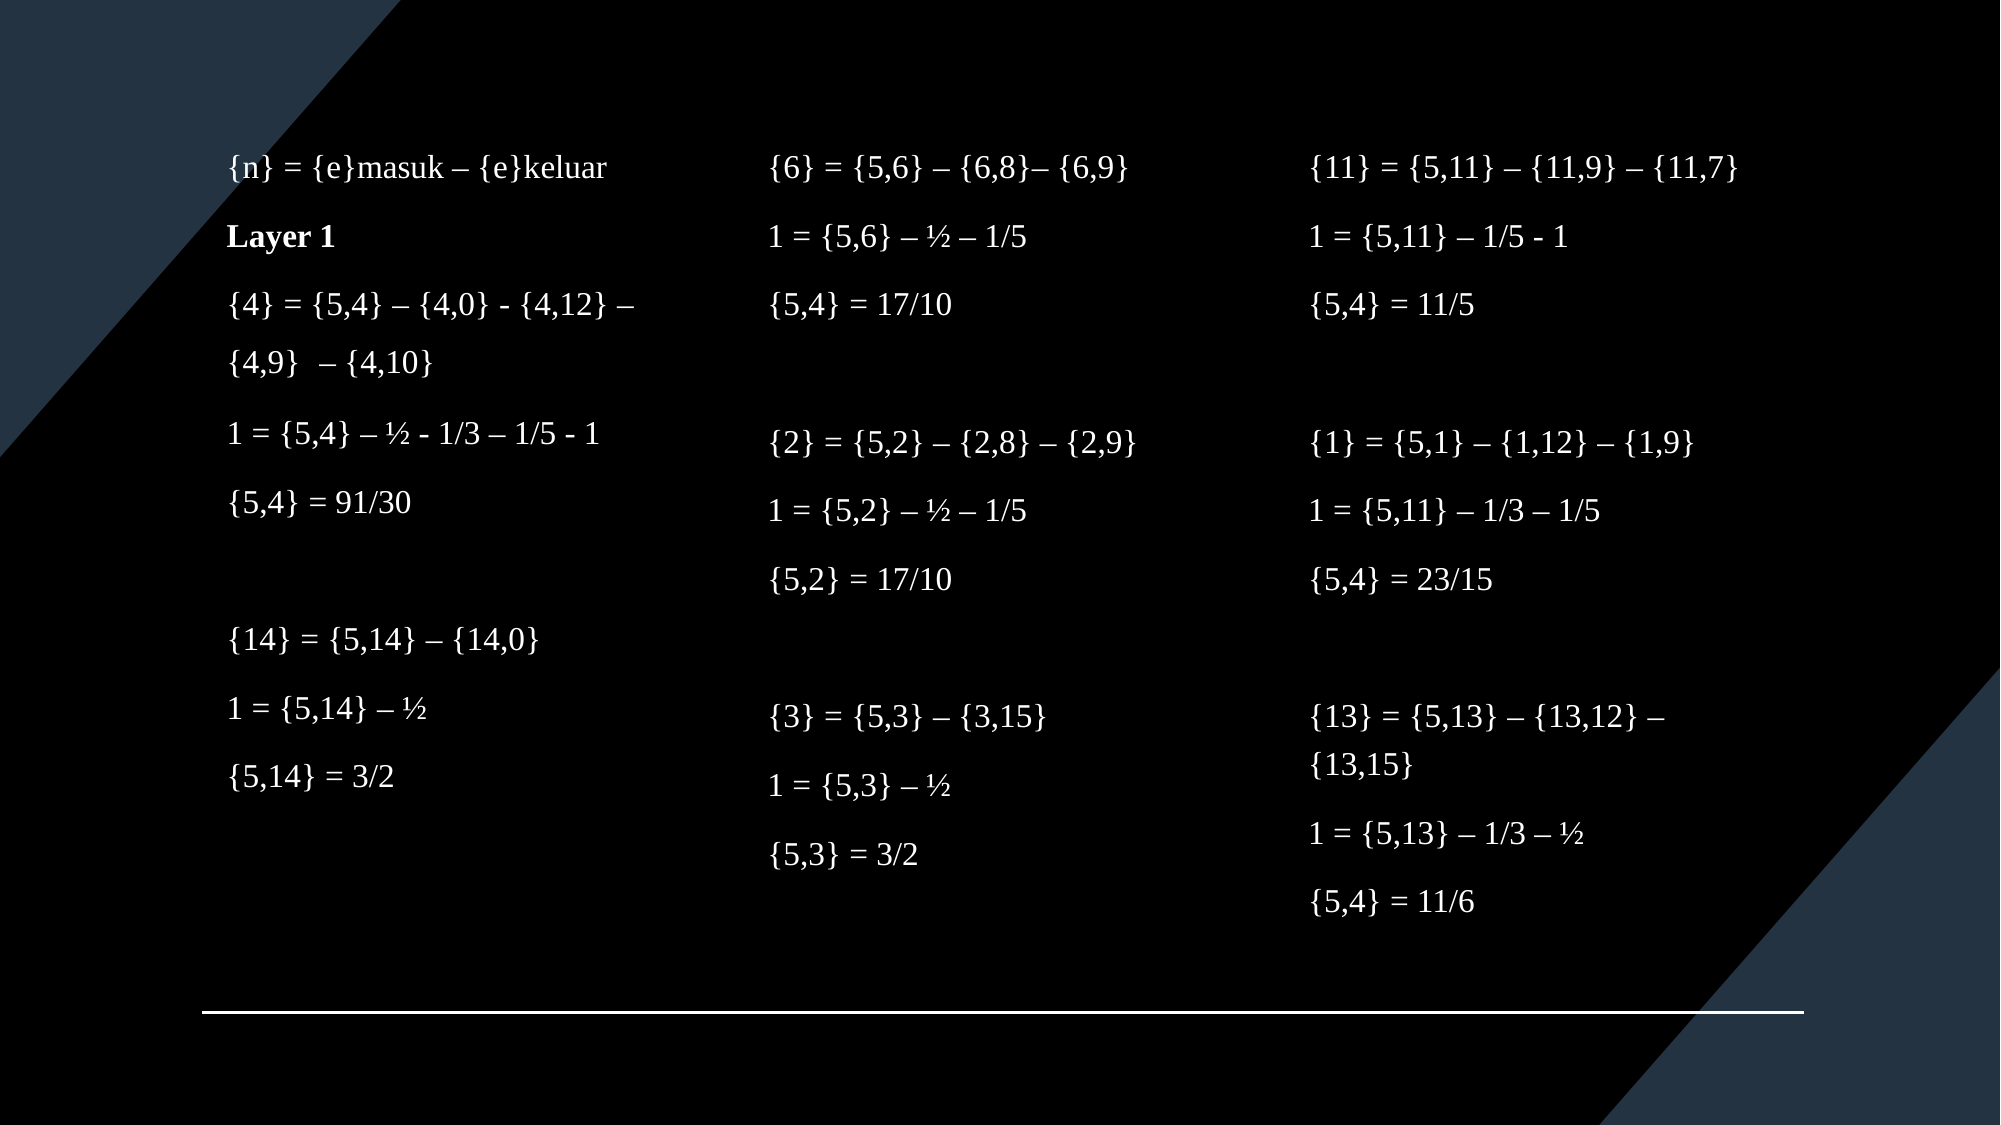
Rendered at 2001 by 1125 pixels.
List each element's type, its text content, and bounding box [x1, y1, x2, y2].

list {n} = {e}masuk – {e}keluar Layer 1 {4} = {5,4} – {4,0} - {4,12} – {4,9} – {4,10} 1 = {5,4} – ½ - 1/3 – 1/5 - 1 {5,4} = 91/30 {14} = {5,14} – {14,0} 1 = {5,14} – ½ {5,14} = 3/2 [211, 129, 701, 996]
list {11} = {5,11} – {11,9} – {11,7} 1 = {5,11} – 1/5 - 1 {5,4} = 11/5 {1} = {5,1} – {1,12} – {1,9} 1 = {5,11} – 1/3 – 1/5 {5,4} = 23/15 {13} = {5,13} – {13,12} – {13,15} 1 = {5,13} – 1/3 – ½ {5,4} = 11/6 [1293, 129, 1782, 996]
list {6} = {5,6} – {6,8}– {6,9} 1 = {5,6} – ½ – 1/5 {5,4} = 17/10 {2} = {5,2} – {2,8} – {2,9} 1 = {5,2} – ½ – 1/5 {5,2} = 17/10 {3} = {5,3} – {3,15} 1 = {5,3} – ½ {5,3} = 3/2 [752, 129, 1242, 996]
